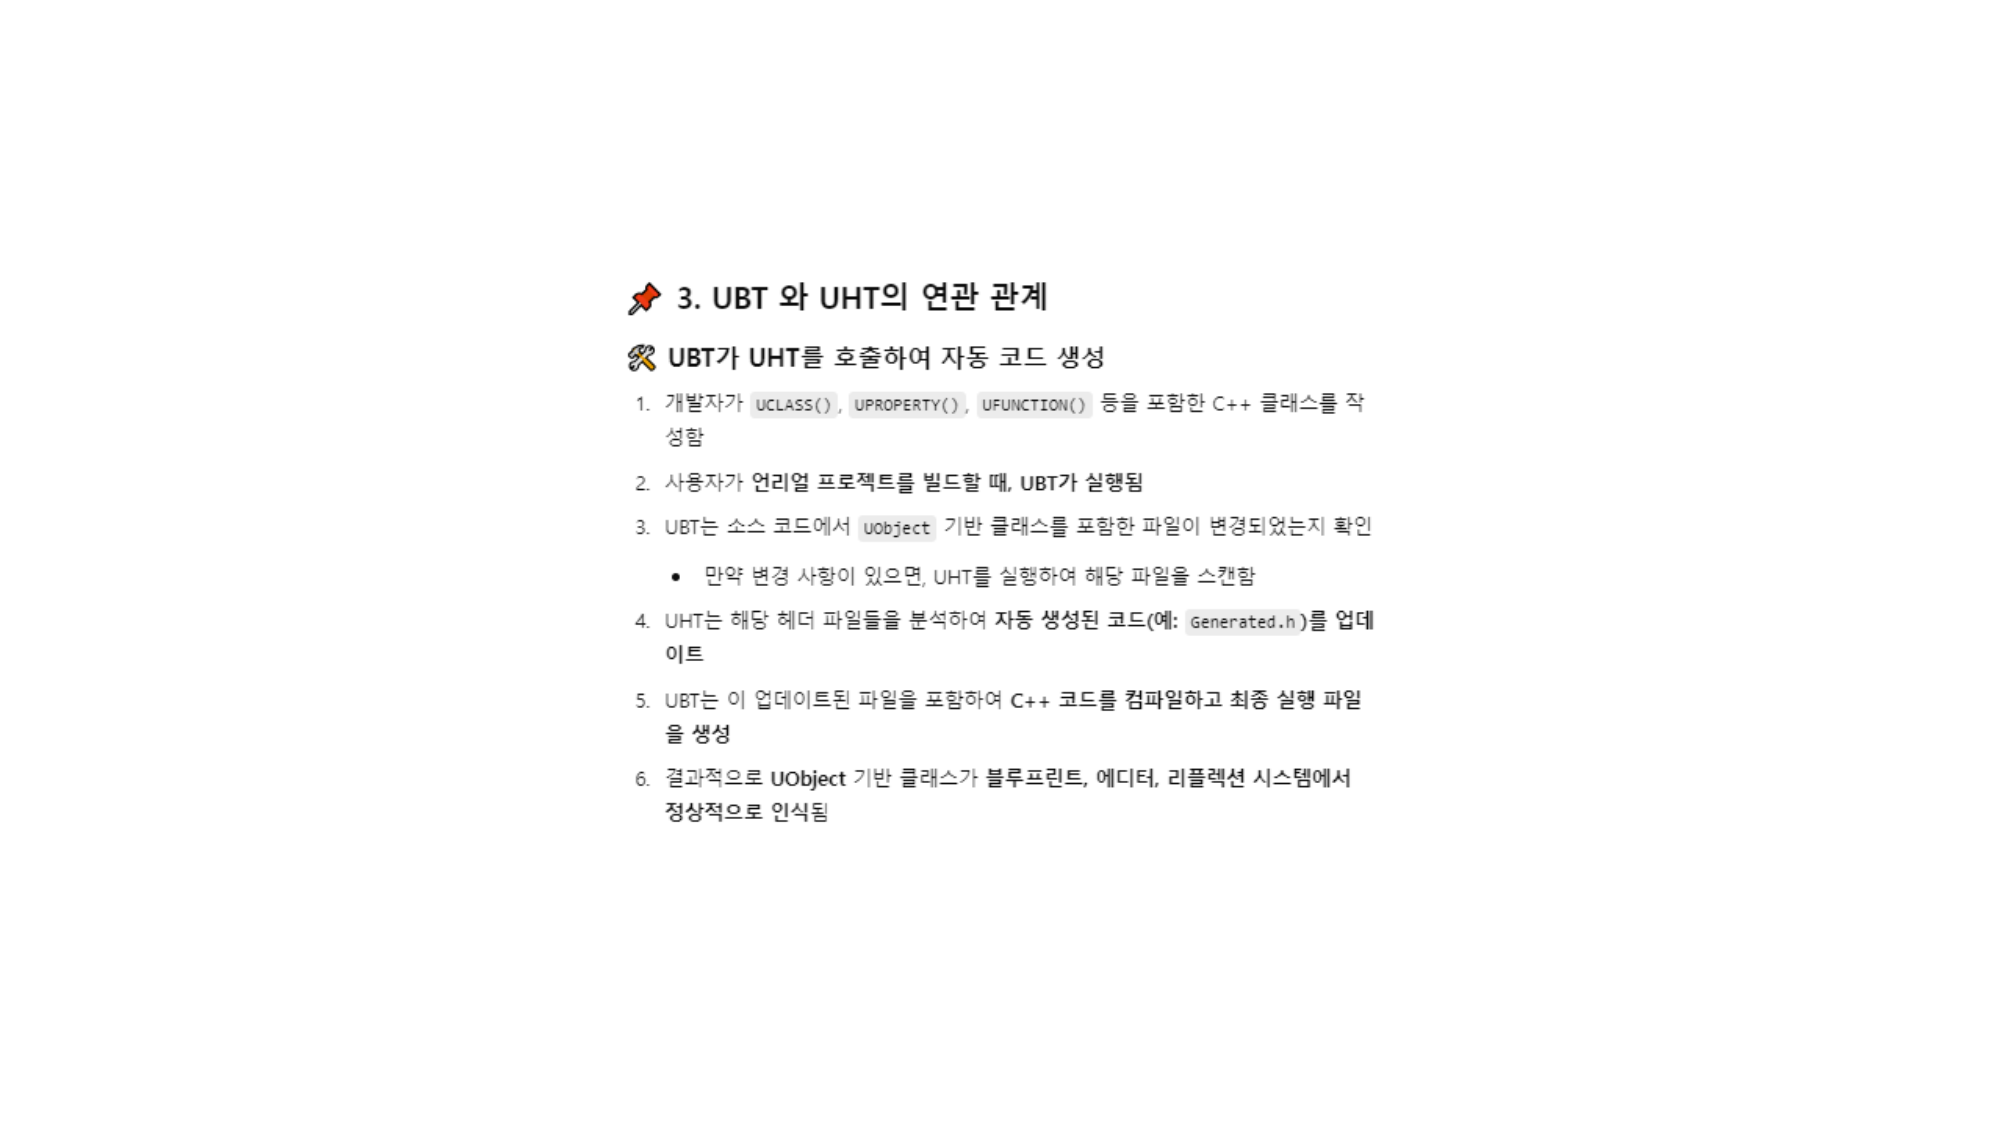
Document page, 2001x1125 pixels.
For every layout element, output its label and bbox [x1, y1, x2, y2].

picture [608, 256, 1392, 869]
